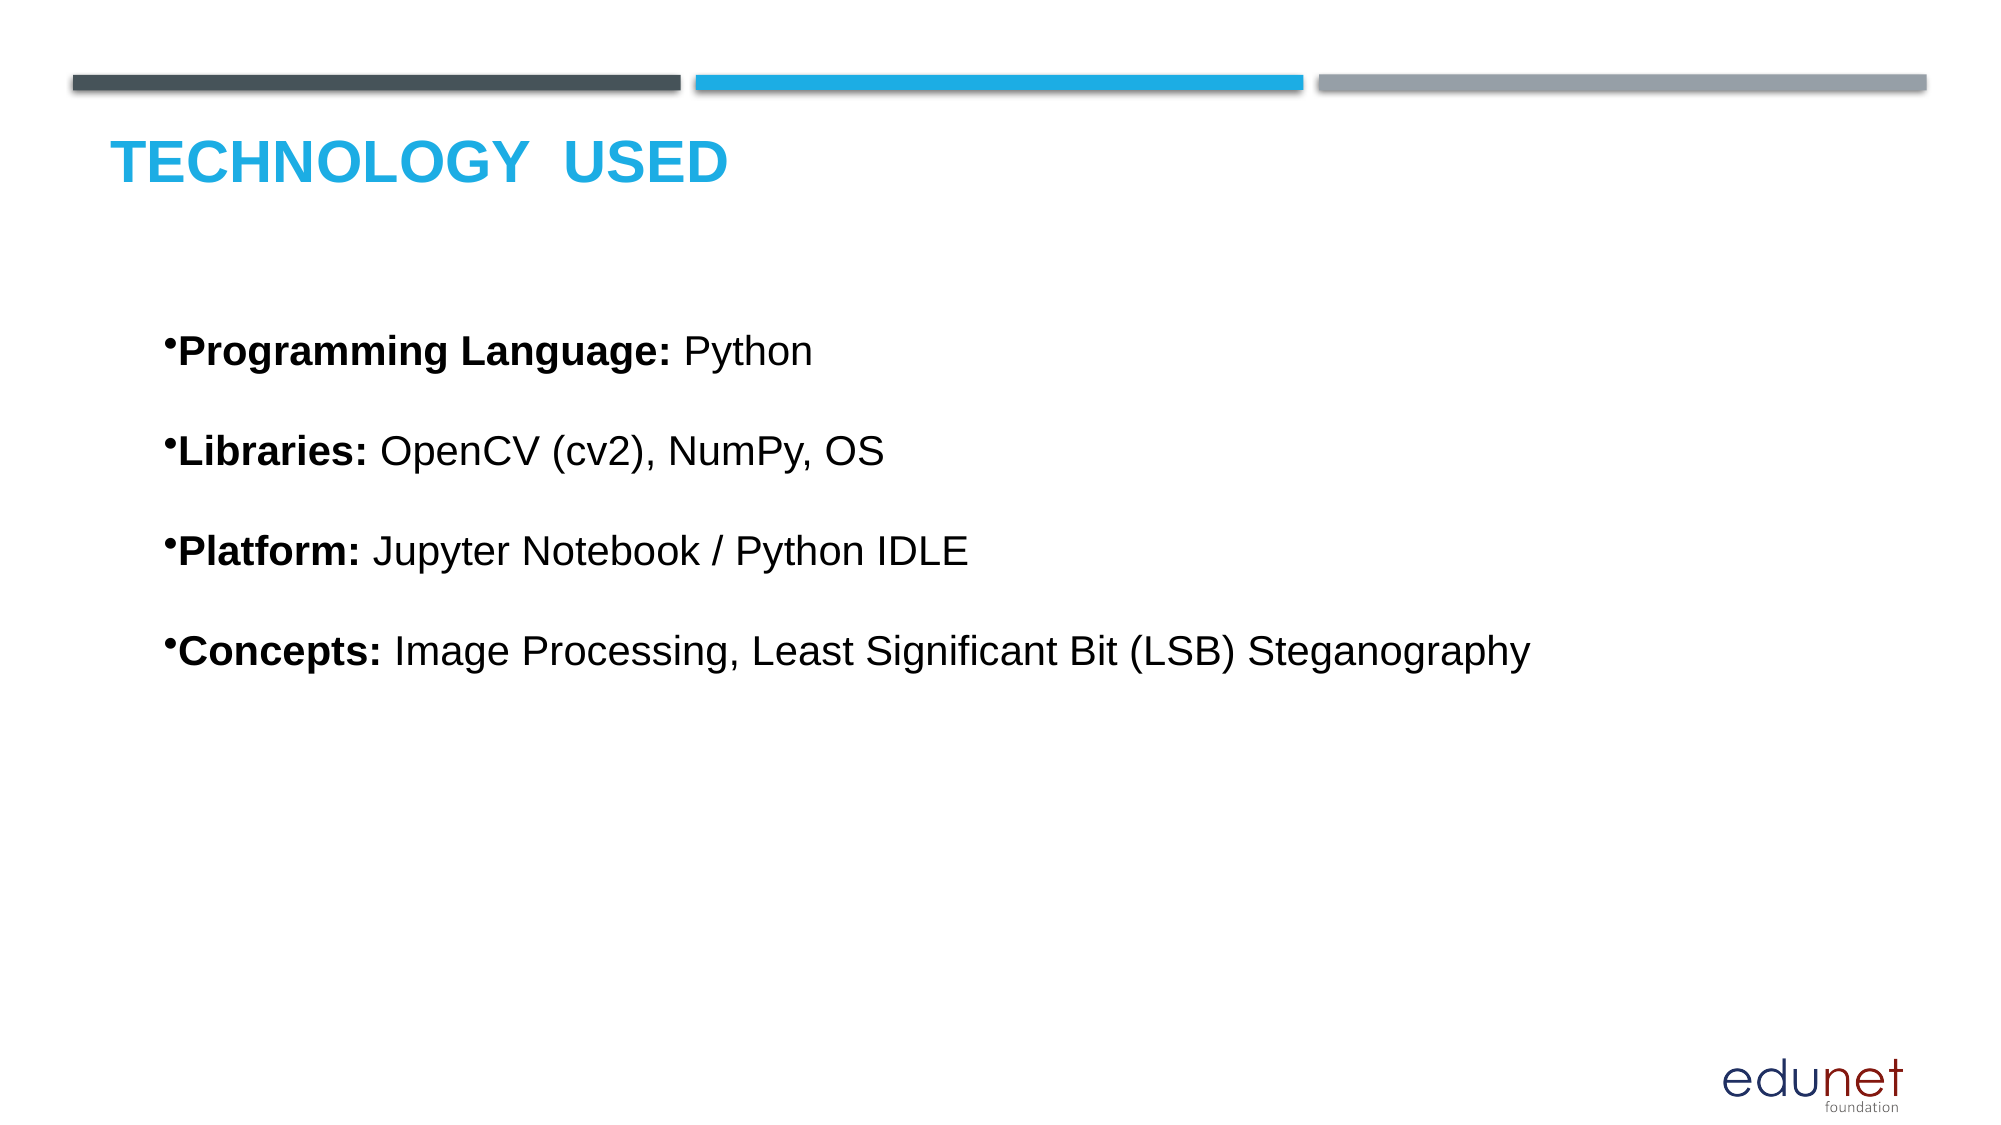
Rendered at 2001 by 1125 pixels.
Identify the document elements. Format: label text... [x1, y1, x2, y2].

title Technology used [95, 115, 1905, 203]
text_box Programming Language: Python Libraries: OpenCV (cv2), NumPy, OS Platform: Jupyter Notebook / Python IDLE Concepts: Image Processing, Least Significant Bit (LSB) Steganography [148, 266, 1676, 882]
picture [1719, 1056, 1905, 1116]
